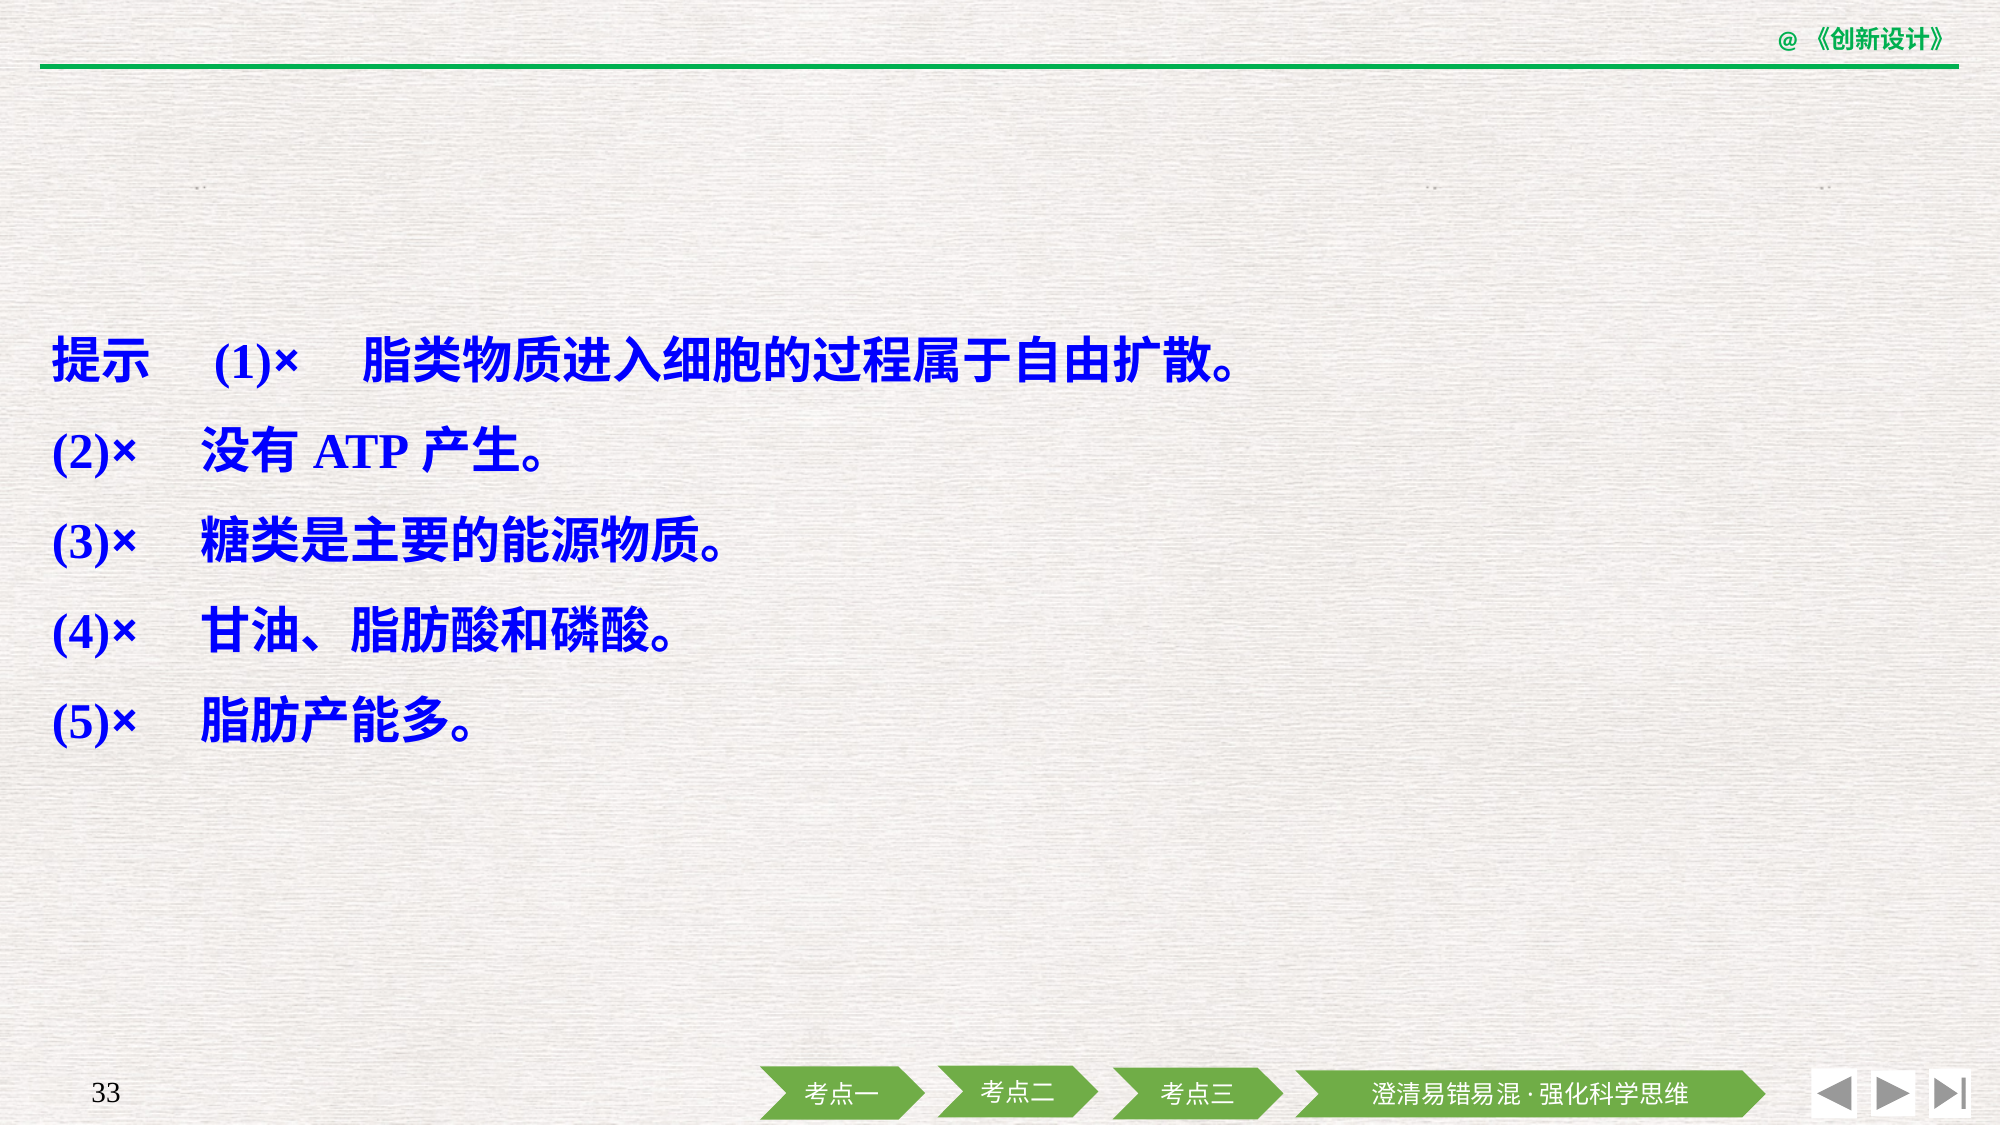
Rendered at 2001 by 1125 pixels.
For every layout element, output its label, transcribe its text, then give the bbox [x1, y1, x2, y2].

text_box 提示 (1)× 脂类物质进入细胞的过程属于自由扩散。 (2)× 没有ATP产生。 (3)× 糖类是主要的能源物质。 (4)× 甘油、脂肪酸和磷酸。 (5)× 脂肪产能多。 [37, 290, 1948, 756]
picture [0, 0, 2000, 1125]
